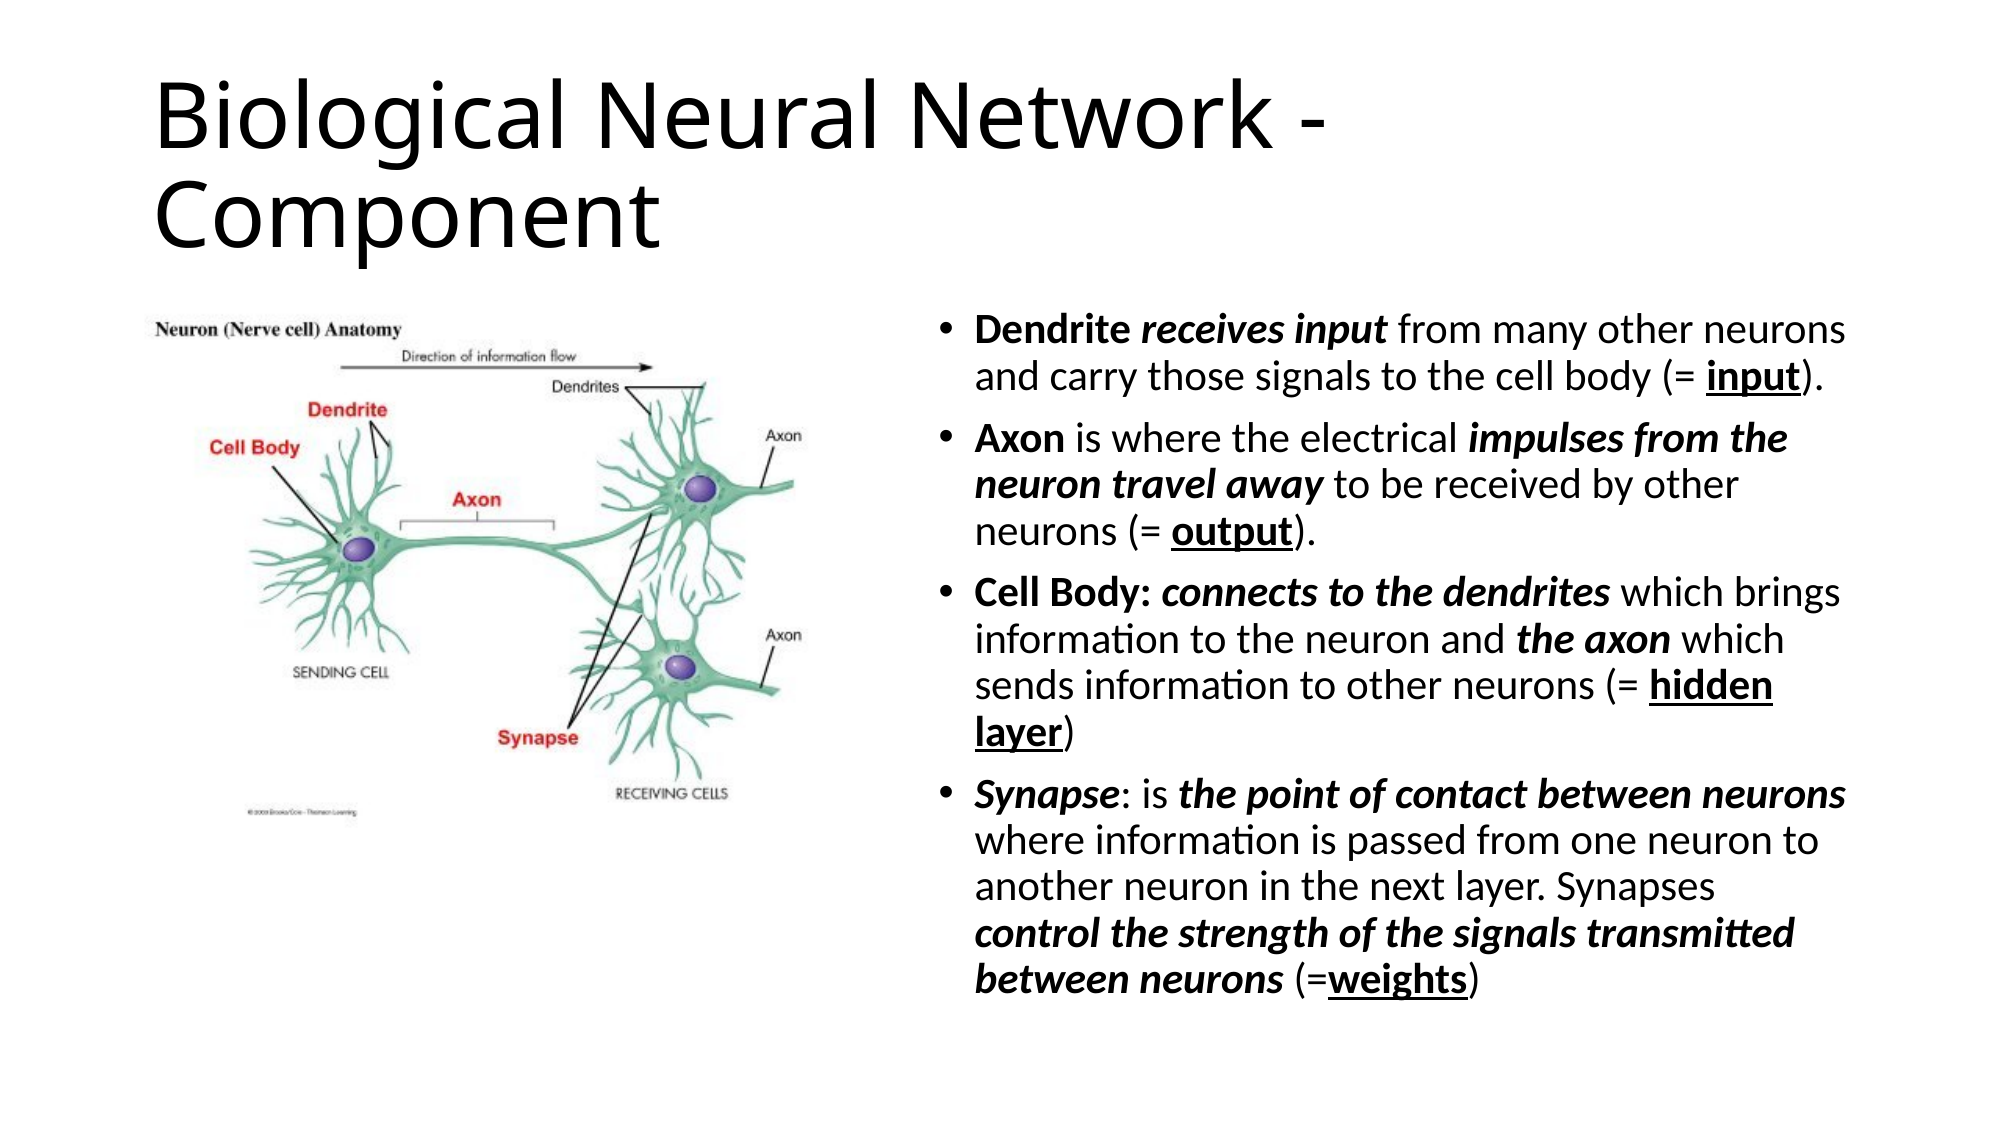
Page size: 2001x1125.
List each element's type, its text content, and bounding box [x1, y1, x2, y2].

picture [95, 277, 877, 881]
list Dendrite receives input from many other neurons and carry those signals to the cell body (= input). Axon is where the electrical impulses from the neuron travel away to be received by other neurons (= output). Cell Body: connects to the dendrites which brings information to the neuron and the axon which sends information to other neurons (= hidden layer) Synapse: is the point of contact between neurons where information is passed from one neuron to another neuron in the next layer. Synapses control the strength of the signals transmitted between neurons (=weights) [923, 299, 1863, 1014]
title Biological Neural Network - Component [137, 59, 1863, 278]
